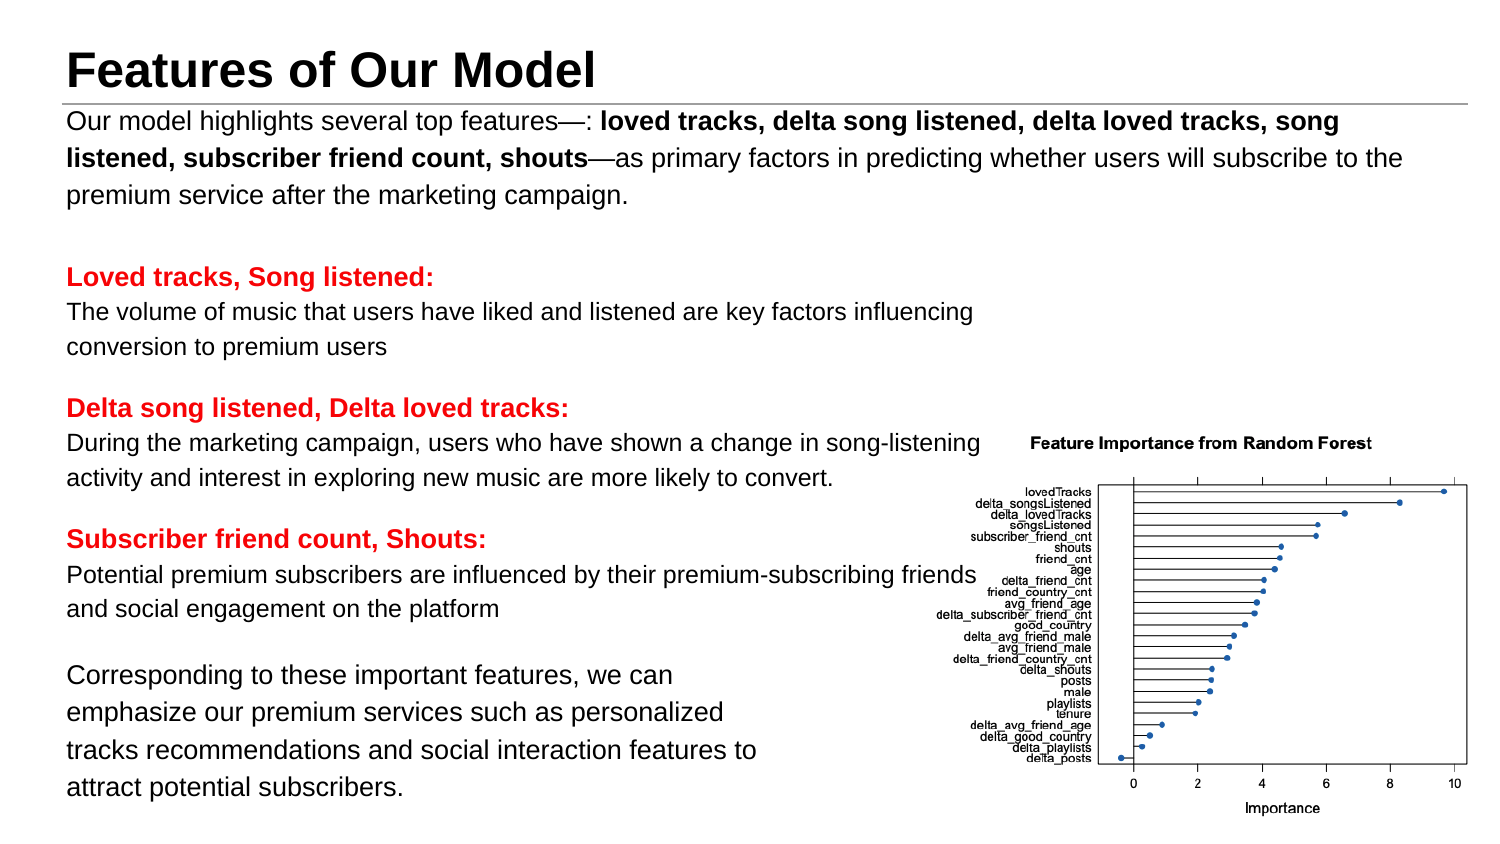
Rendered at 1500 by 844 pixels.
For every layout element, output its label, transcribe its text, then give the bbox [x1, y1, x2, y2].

title Features of Our Model [51, 22, 1449, 117]
picture [905, 415, 1487, 837]
text_box Corresponding to these important features, we can emphasize our premium services such as personalized tracks recommendations and social interaction features to attract potential subscribers. [51, 638, 816, 795]
subtitle Our model highlights several top features—: loved tracks, delta song listened, delta loved tracks, song listened, subscriber friend count, shouts—as primary factors in predicting whether users will subscribe to the premium service after the marketing campaign. [51, 117, 1449, 250]
text_box Loved tracks, Song listened: The volume of music that users have liked and listened are key factors influencing conversion to premium users Delta song listened, Delta loved tracks: During the marketing campaign, users who have shown a change in song-listening activity and interest in exploring new music are more likely to convert. Subscriber friend count, Shouts: Potential premium subscribers are influenced by their premium-subscribing friends and social engagement on the platform [51, 238, 1000, 638]
